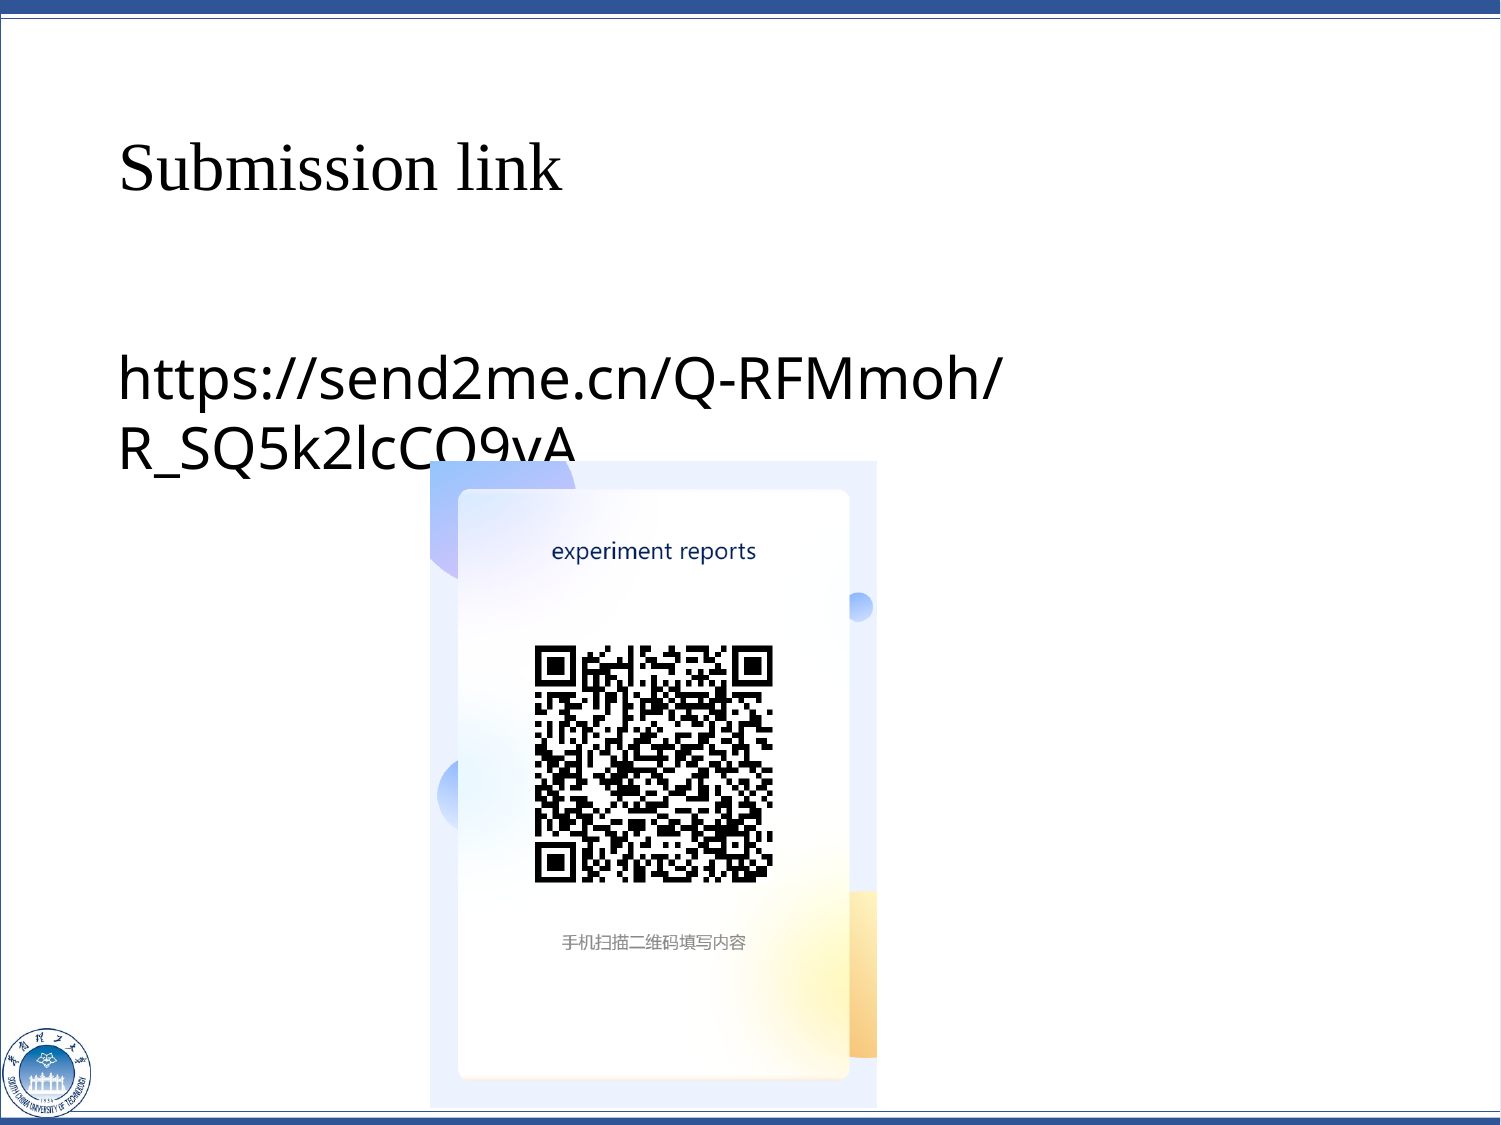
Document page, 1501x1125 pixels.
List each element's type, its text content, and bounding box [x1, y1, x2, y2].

text_box https://send2me.cn/Q-RFMmoh/R_SQ5k2lcCQ9vA [103, 334, 1446, 489]
picture [2, 1028, 91, 1117]
title Submission link [103, 59, 1398, 278]
picture [430, 461, 877, 1108]
